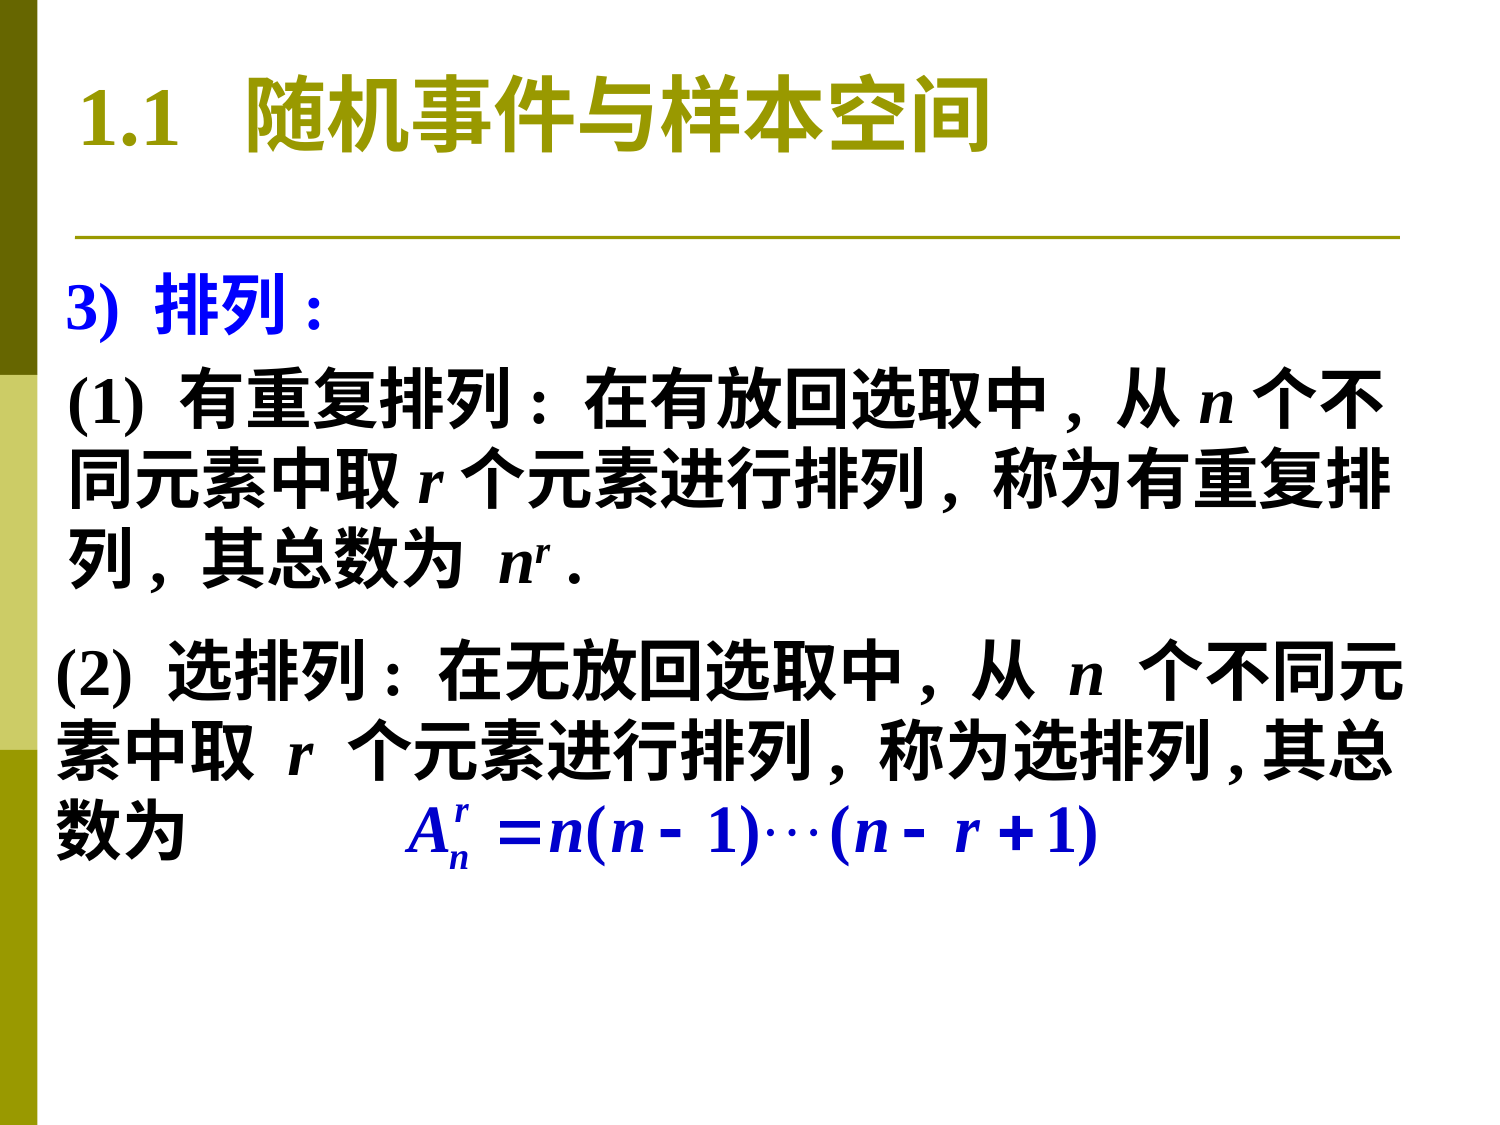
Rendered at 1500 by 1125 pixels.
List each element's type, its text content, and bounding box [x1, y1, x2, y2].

text_box 3) 排列: [50, 255, 357, 351]
text_box (2) 选排列: 在无放回选取中, 从 n 个不同元素中取 r 个元素进行排列, 称为选排列,其总数为 [41, 621, 1429, 877]
text_box (1) 有重复排列: 在有放回选取中, 从n个不同元素中取r个元素进行排列, 称为有重复排列, 其总数为 nr . [53, 349, 1454, 605]
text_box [399, 786, 1101, 875]
text_box 1.1 随机事件与样本空间 [63, 54, 1046, 170]
